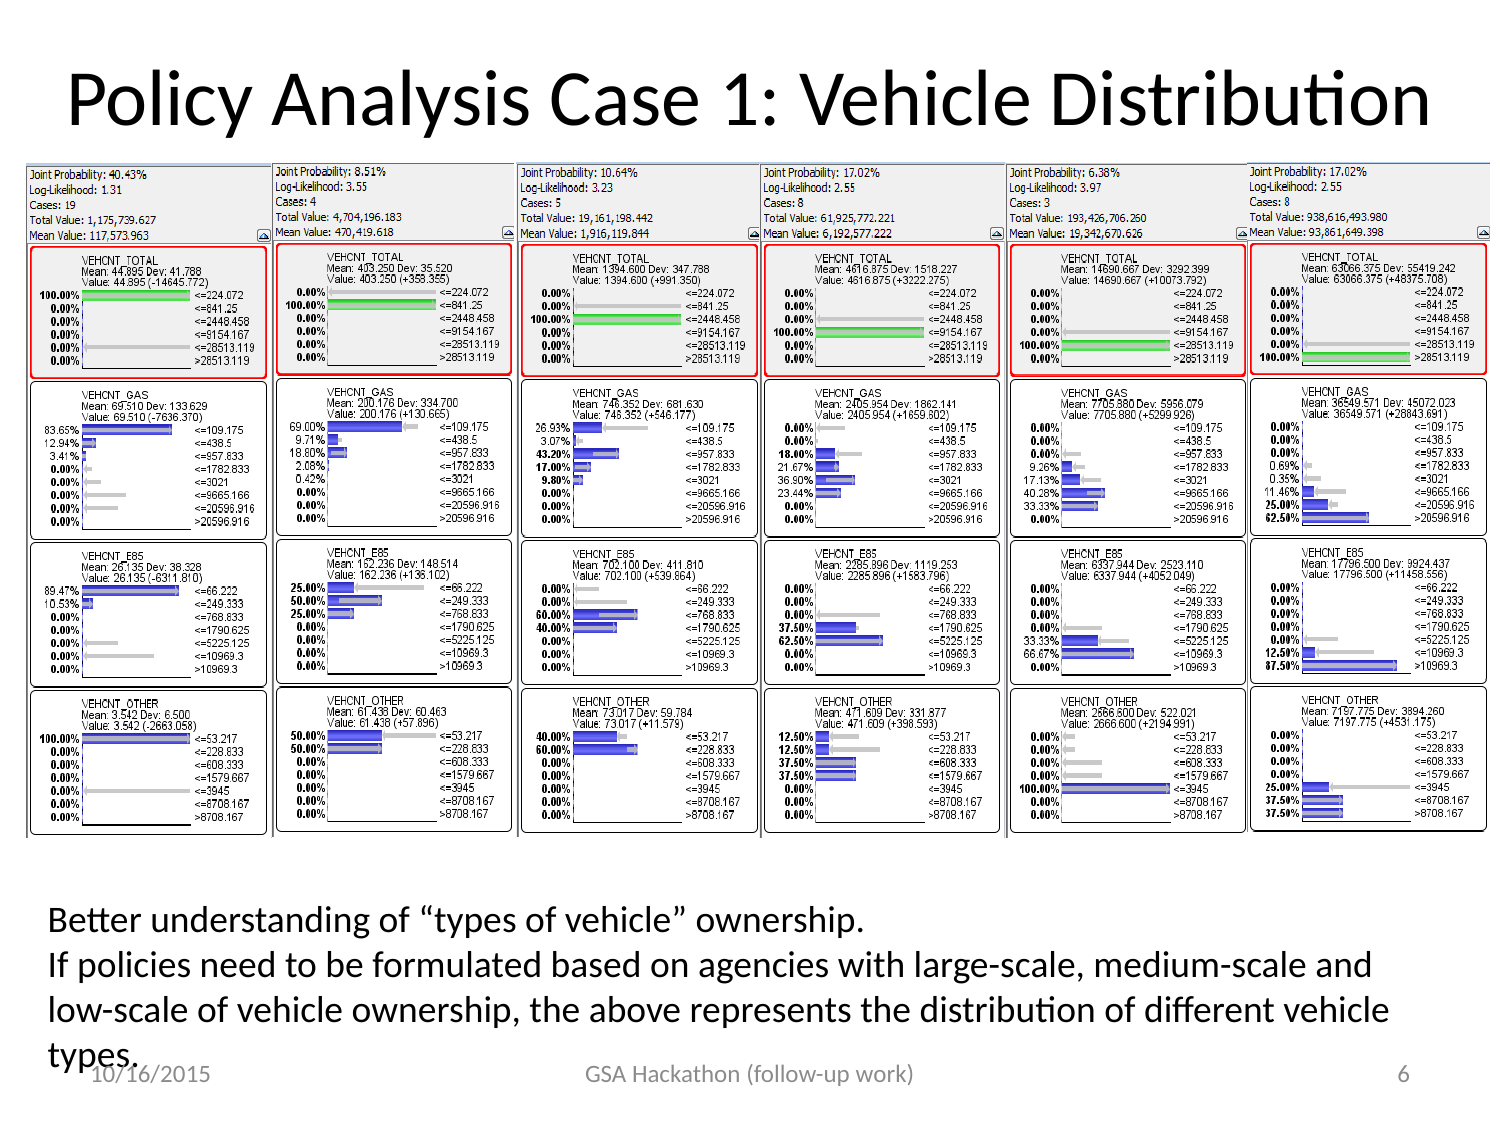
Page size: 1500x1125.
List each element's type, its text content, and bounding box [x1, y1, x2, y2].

footer GSA Hackathon (follow-up work) [512, 1042, 988, 1103]
text_box Better understanding of “types of vehicle” ownership. If policies need to be formulated based on agencies with large-scale, medium-scale and low-scale of vehicle ownership, the above represents the distribution of different vehicle types. [32, 887, 1433, 1083]
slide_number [75, 1042, 425, 1103]
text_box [26, 162, 1490, 838]
slide_number 6 [1074, 1042, 1425, 1103]
title Policy Analysis Case 1: Vehicle Distribution [0, 37, 1500, 150]
